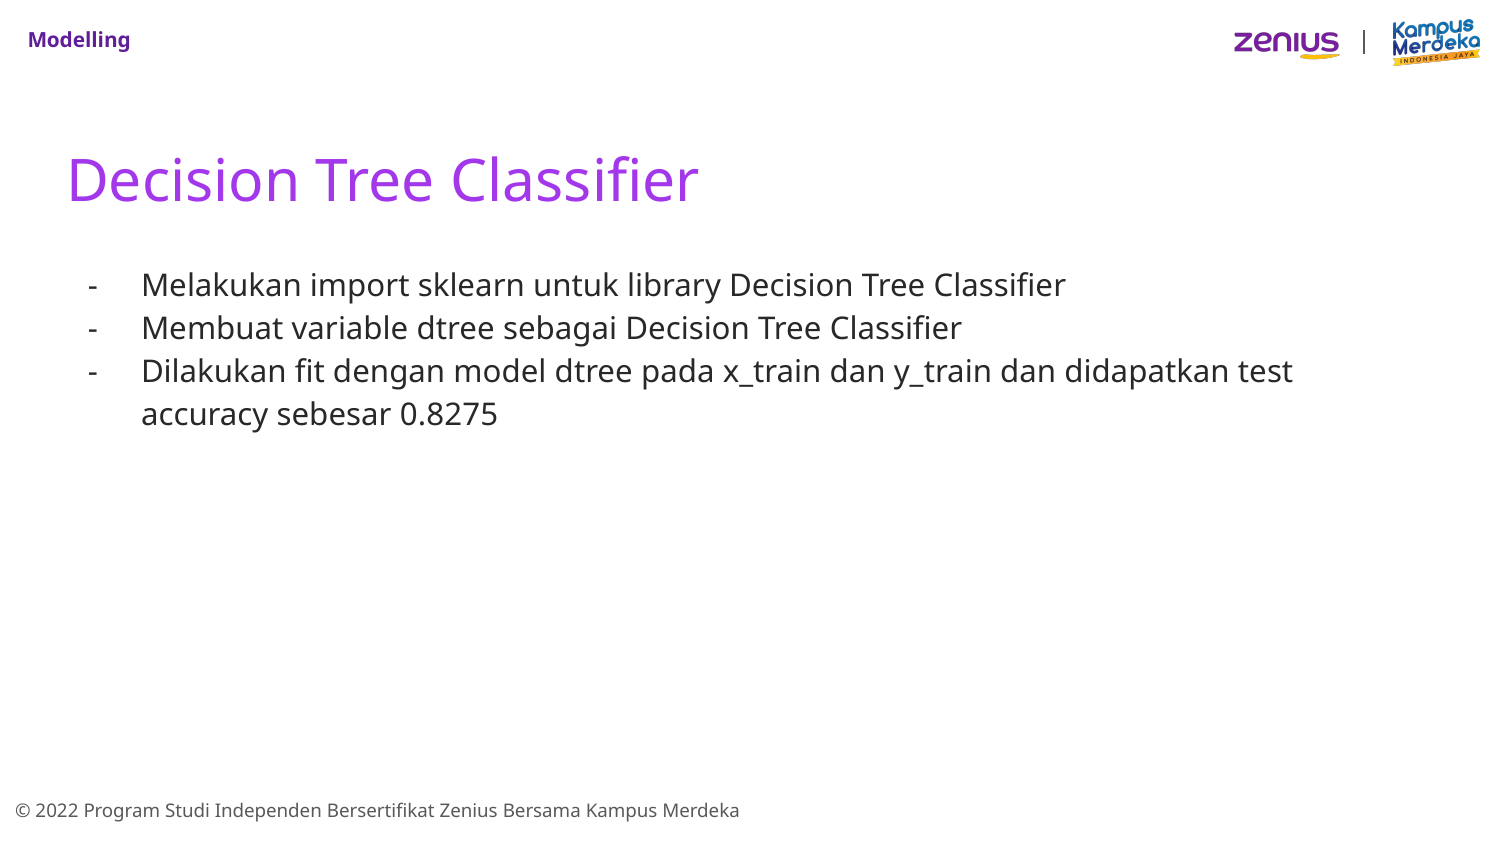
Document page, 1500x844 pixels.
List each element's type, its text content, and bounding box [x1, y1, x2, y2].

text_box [1230, 15, 1480, 69]
title Decision Tree Classifier [51, 110, 1443, 245]
text_box Modelling [12, 14, 1011, 65]
text_box © 2022 Program Studi Independen Bersertifikat Zenius Bersama Kampus Merdeka [0, 787, 1468, 833]
list Melakukan import sklearn untuk library Decision Tree Classifier Membuat variable dtree sebagai Decision Tree Classifier Dilakukan fit dengan model dtree pada x_train dan y_train dan didapatkan test accuracy sebesar 0.8275 [51, 245, 1353, 725]
